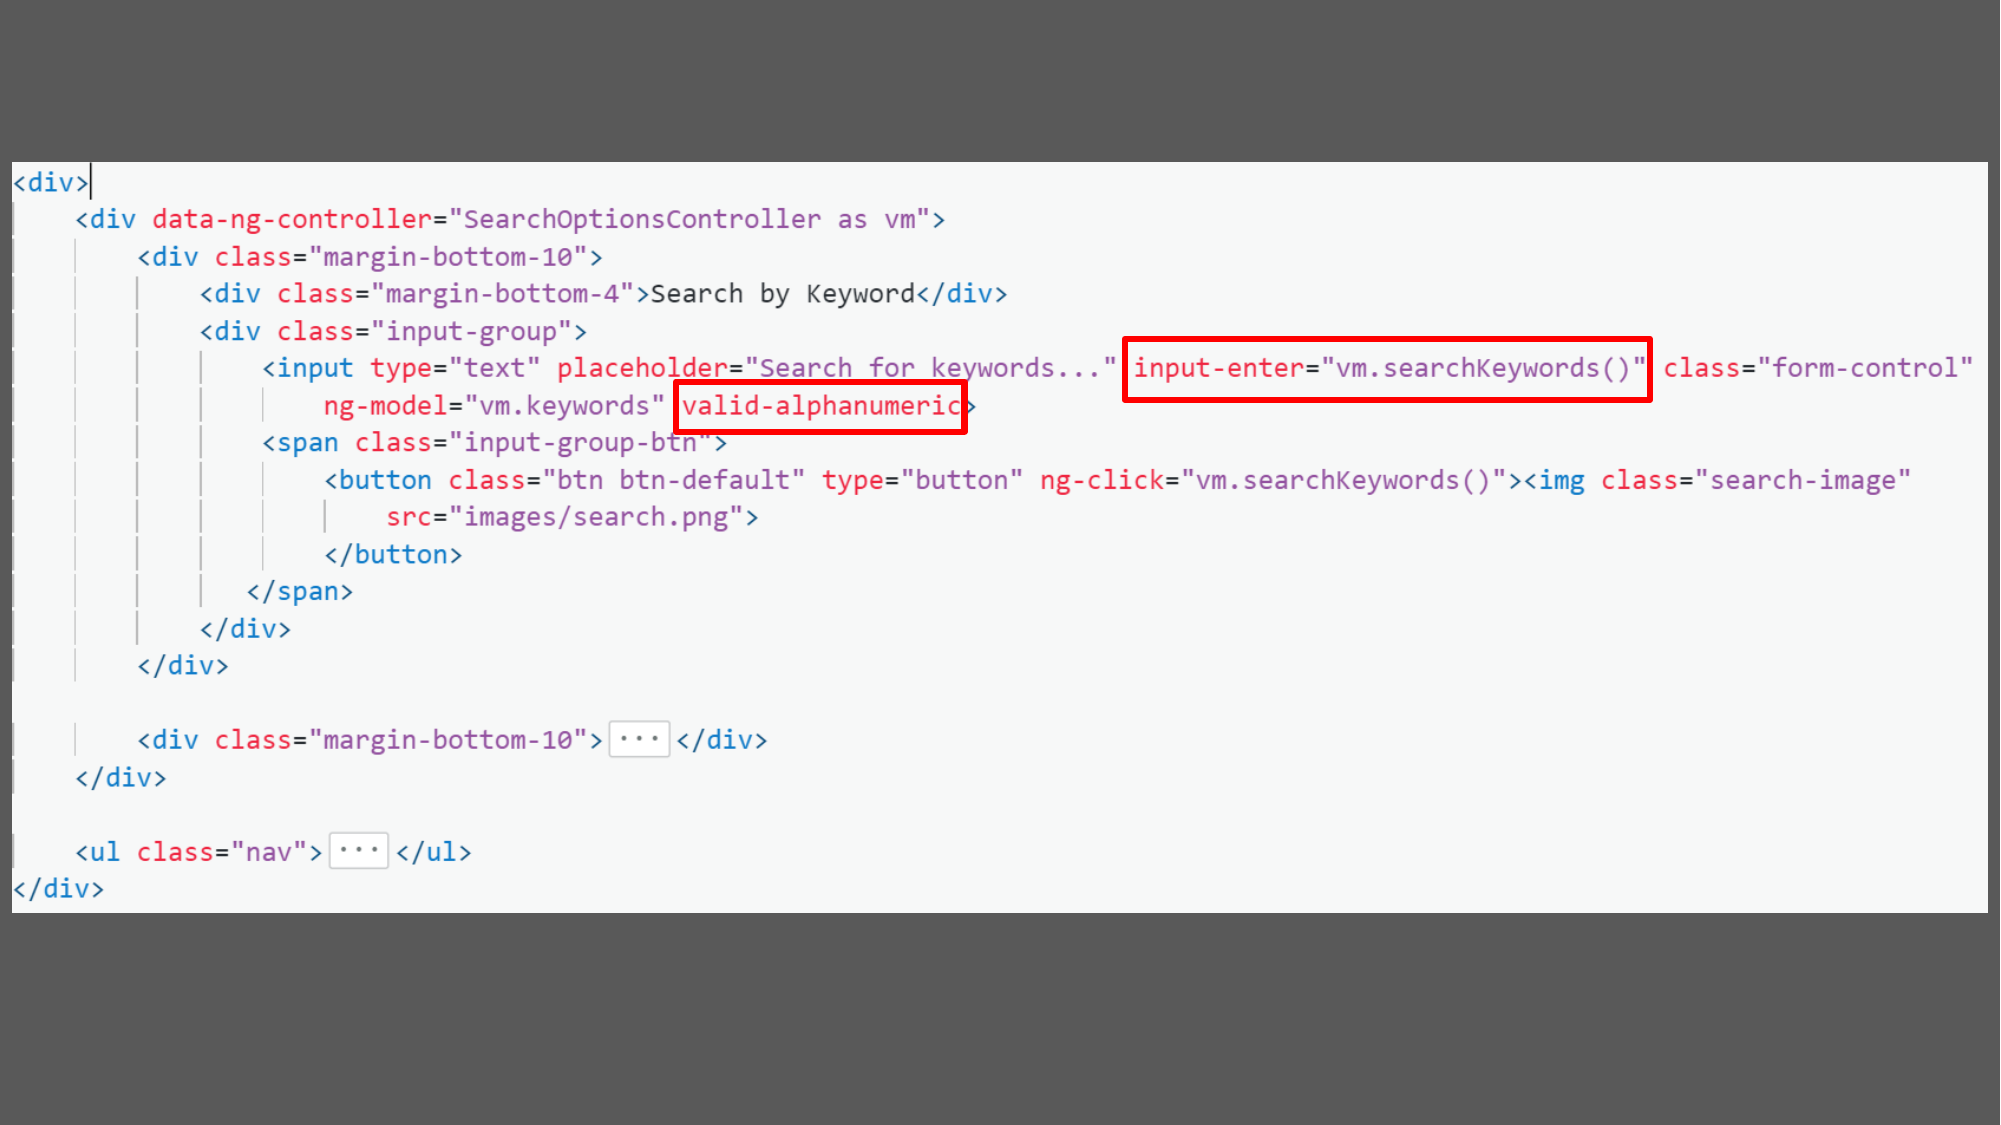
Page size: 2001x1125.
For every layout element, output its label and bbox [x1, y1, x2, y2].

picture [12, 162, 1988, 914]
